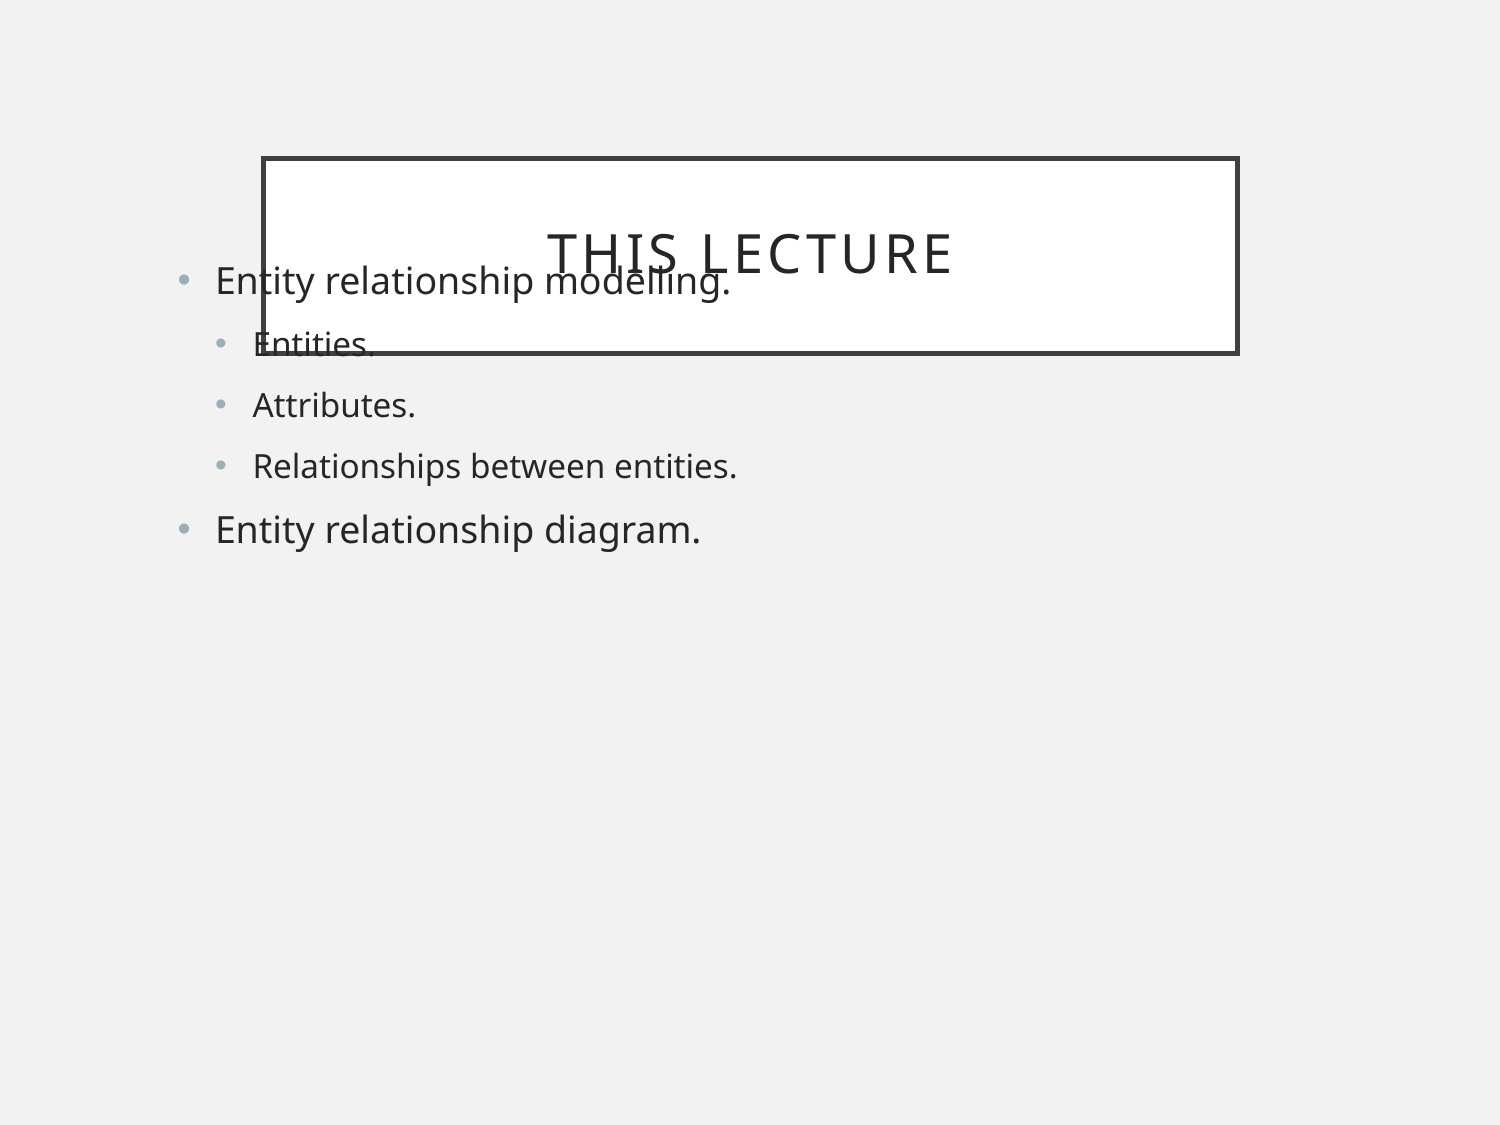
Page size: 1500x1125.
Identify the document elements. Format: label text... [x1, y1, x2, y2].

title This lecture [261, 156, 1240, 249]
list Entity relationship modelling. Entities. Attributes. Relationships between entities. Entity relationship diagram. [162, 249, 1450, 898]
